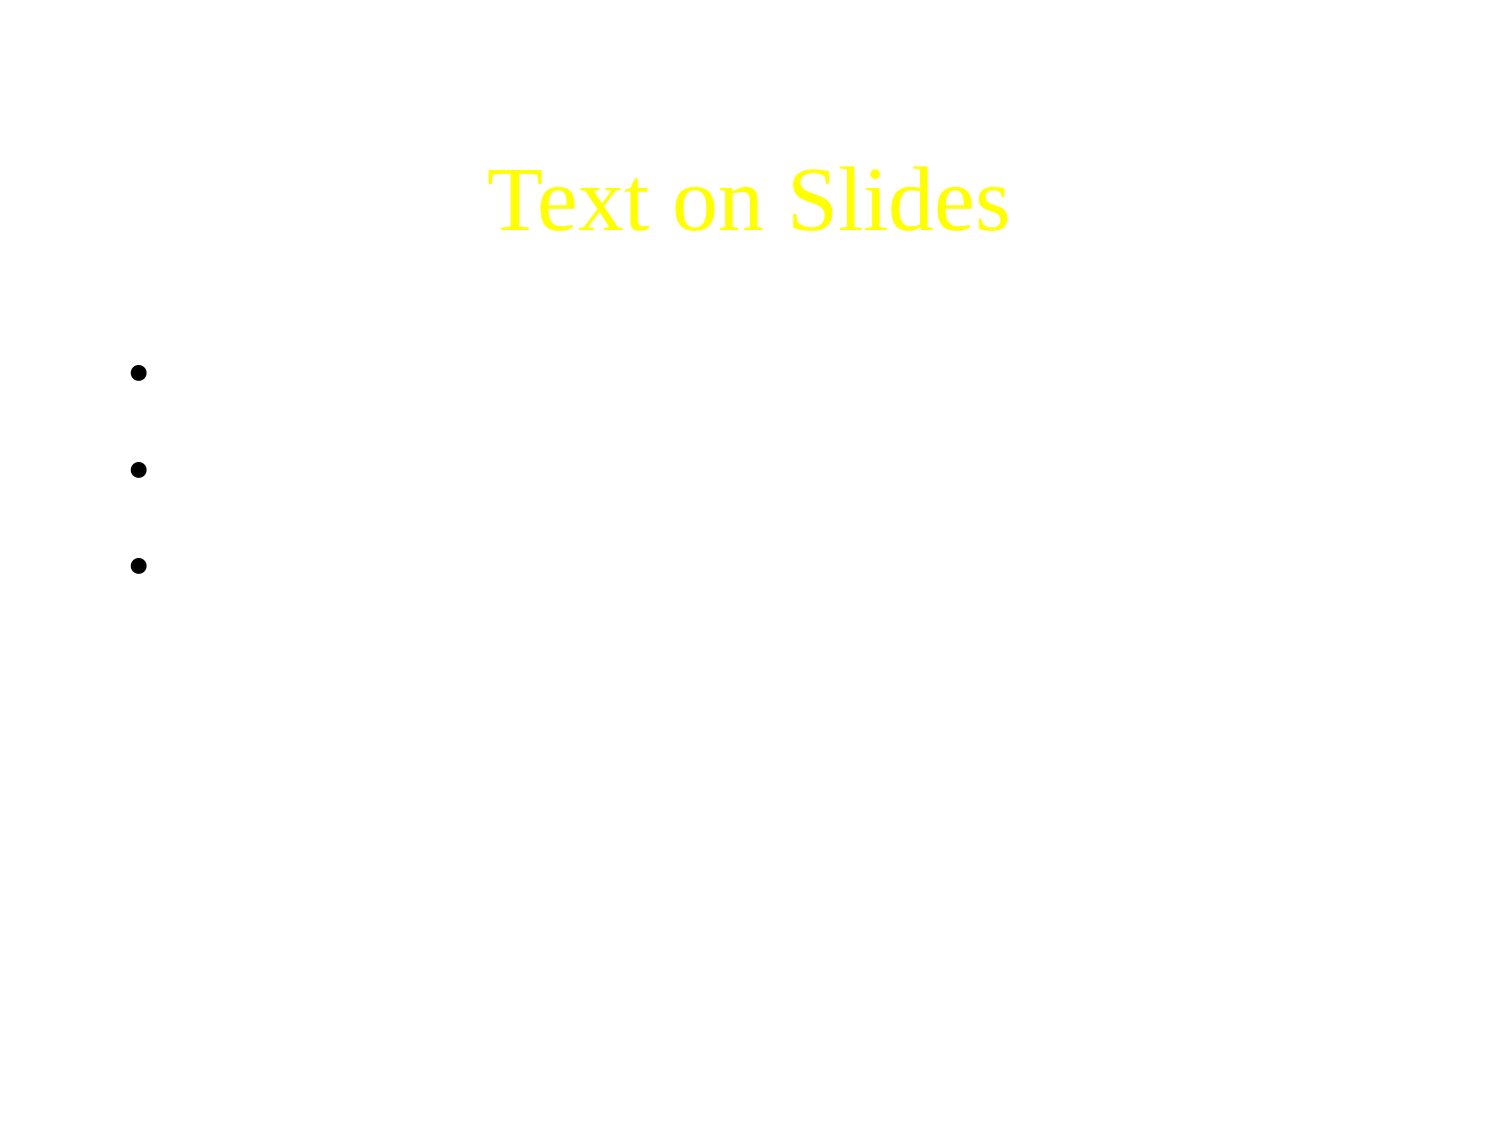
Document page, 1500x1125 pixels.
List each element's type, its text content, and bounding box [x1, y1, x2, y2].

title Text on Slides [50, 99, 1450, 288]
list How much text should be on a slide? Presentation vs. lecture Bullet points [112, 324, 1388, 1000]
